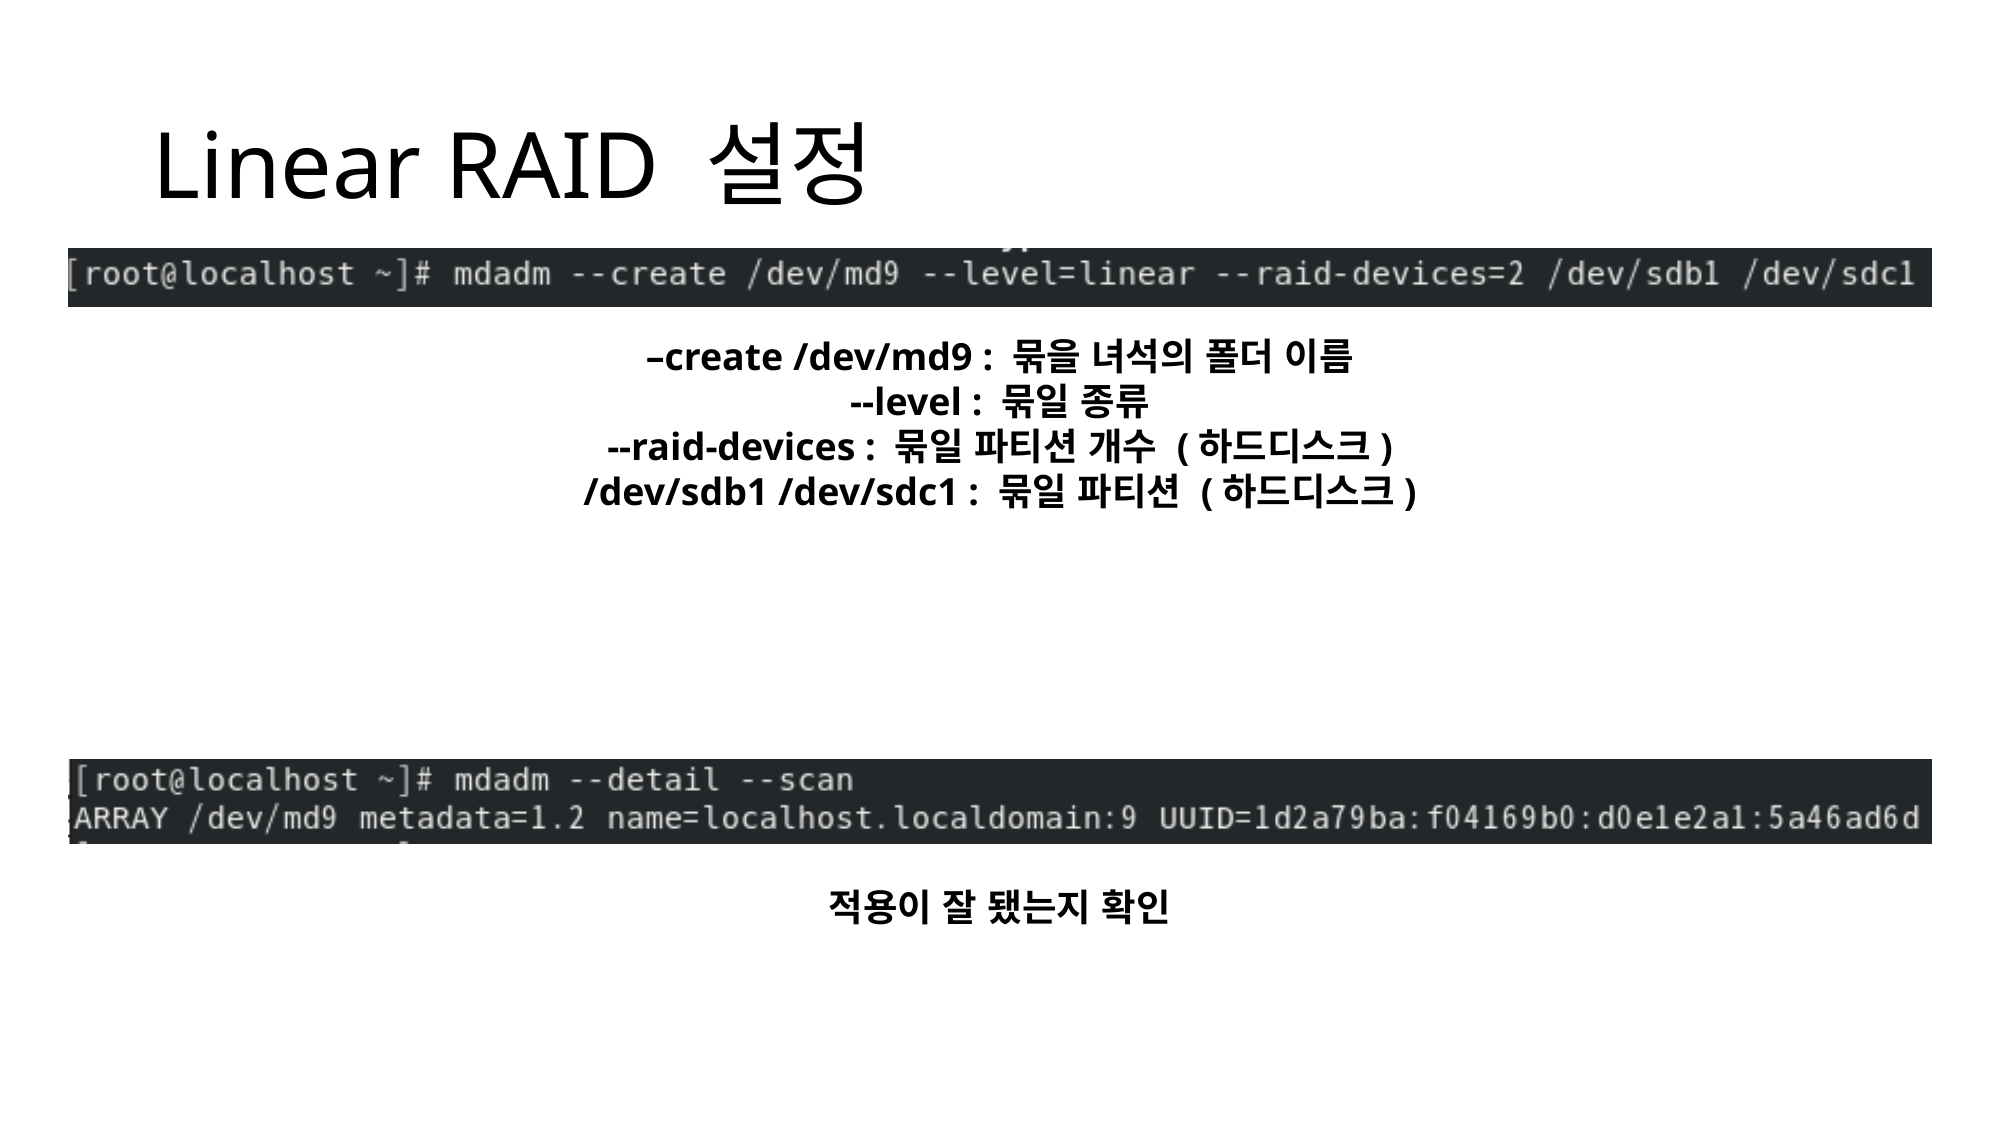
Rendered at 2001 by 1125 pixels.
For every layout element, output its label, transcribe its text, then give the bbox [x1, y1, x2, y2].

title Linear RAID 설정 [137, 59, 1863, 247]
picture [68, 247, 1932, 307]
picture [68, 759, 1932, 844]
text_box –create /dev/md9 : 묶을 녀석의 폴더 이름 --level : 묶일 종류 --raid-devices : 묶일 파티션 개수 (하드디스크) /dev/sdb1 /dev/sdc1 : 묶일 파티션 (하드디스크) [568, 325, 1432, 521]
text_box 적용이 잘 됐는지 확인 [814, 876, 1186, 937]
